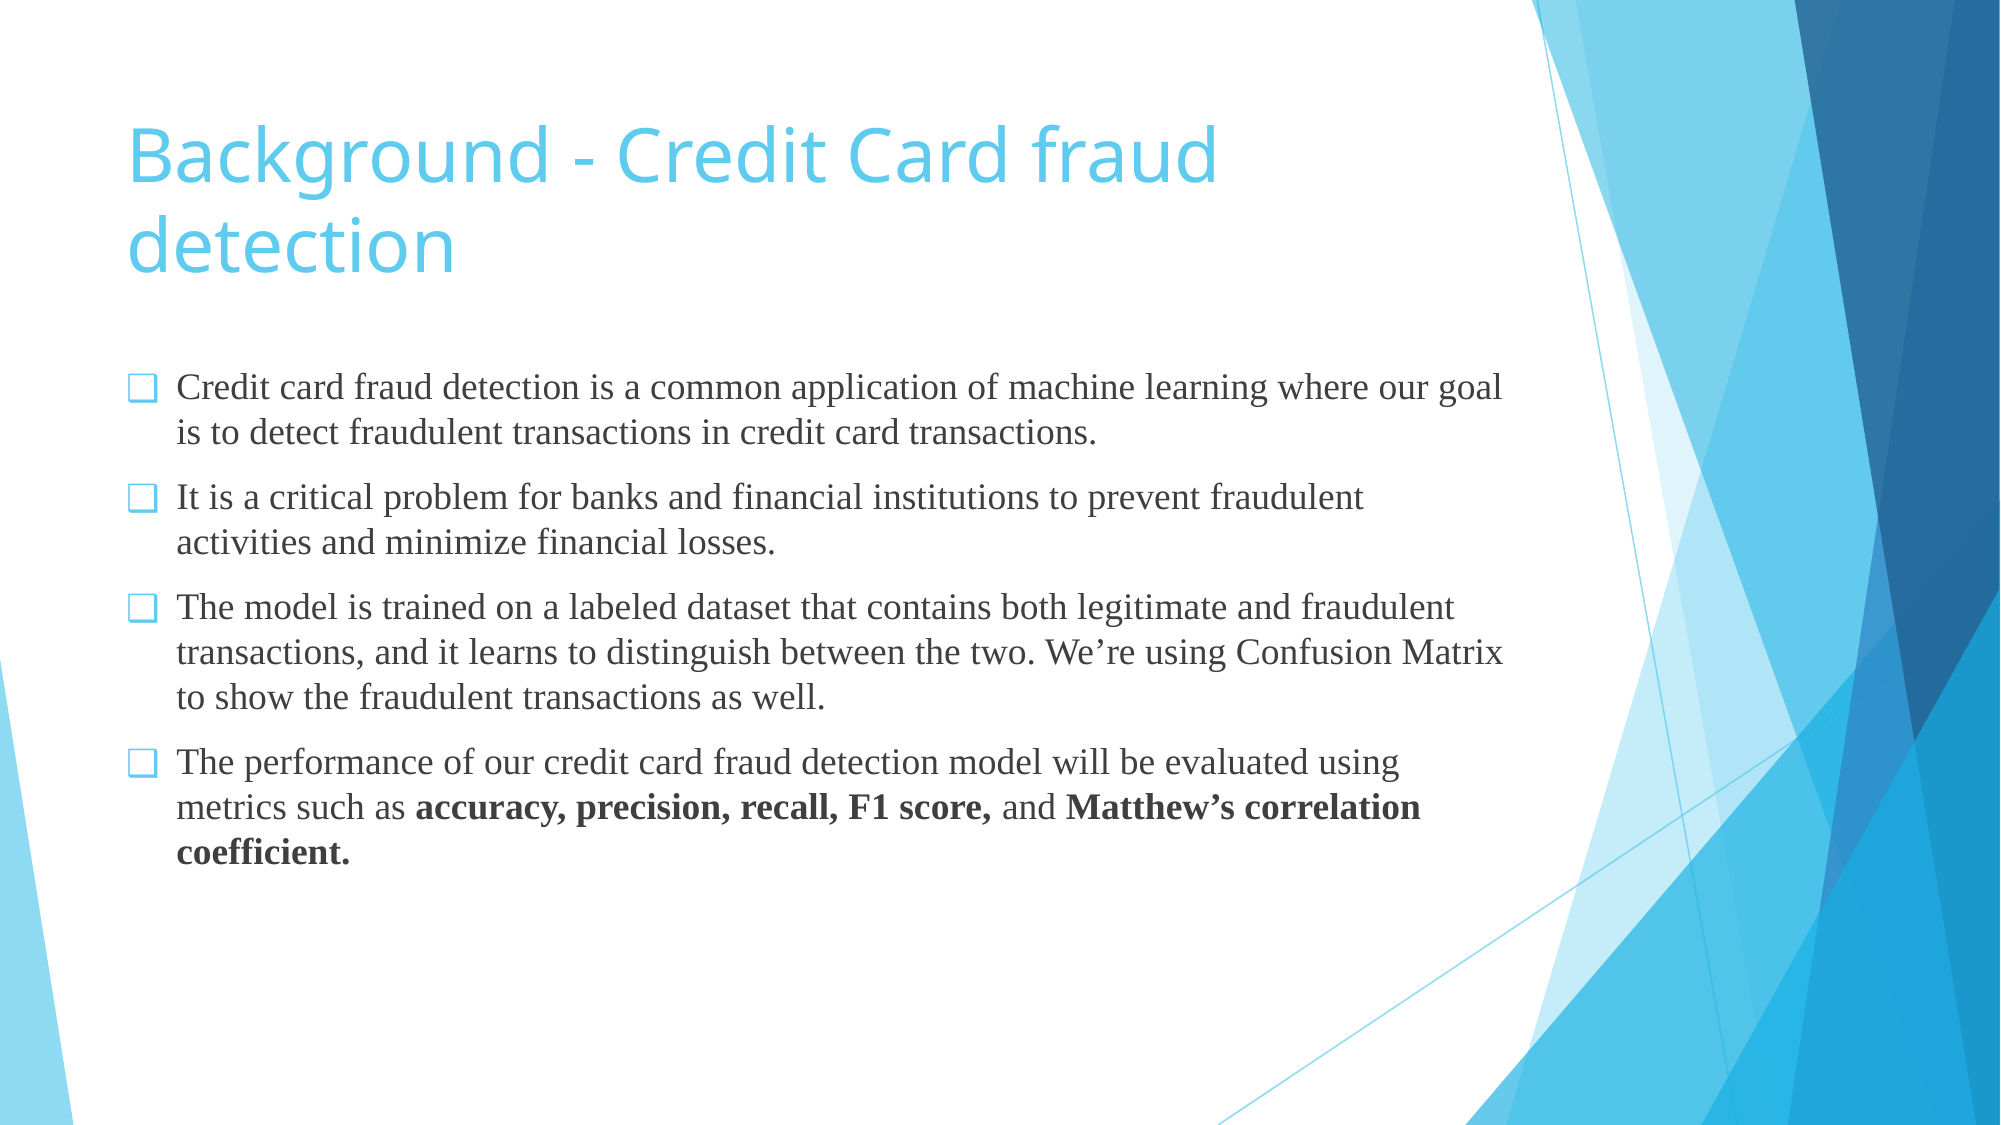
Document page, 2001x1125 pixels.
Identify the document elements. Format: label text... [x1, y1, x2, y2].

title Background - Credit Card fraud detection [111, 99, 1522, 317]
list Credit card fraud detection is a common application of machine learning where our goal is to detect fraudulent transactions in credit card transactions. It is a critical problem for banks and financial institutions to prevent fraudulent activities and minimize financial losses. The model is trained on a labeled dataset that contains both legitimate and fraudulent transactions, and it learns to distinguish between the two. We’re using Confusion Matrix to show the fraudulent transactions as well. The performance of our credit card fraud detection model will be evaluated using metrics such as accuracy, precision, recall, F1 score, and Matthew’s correlation coefficient. [111, 354, 1522, 992]
